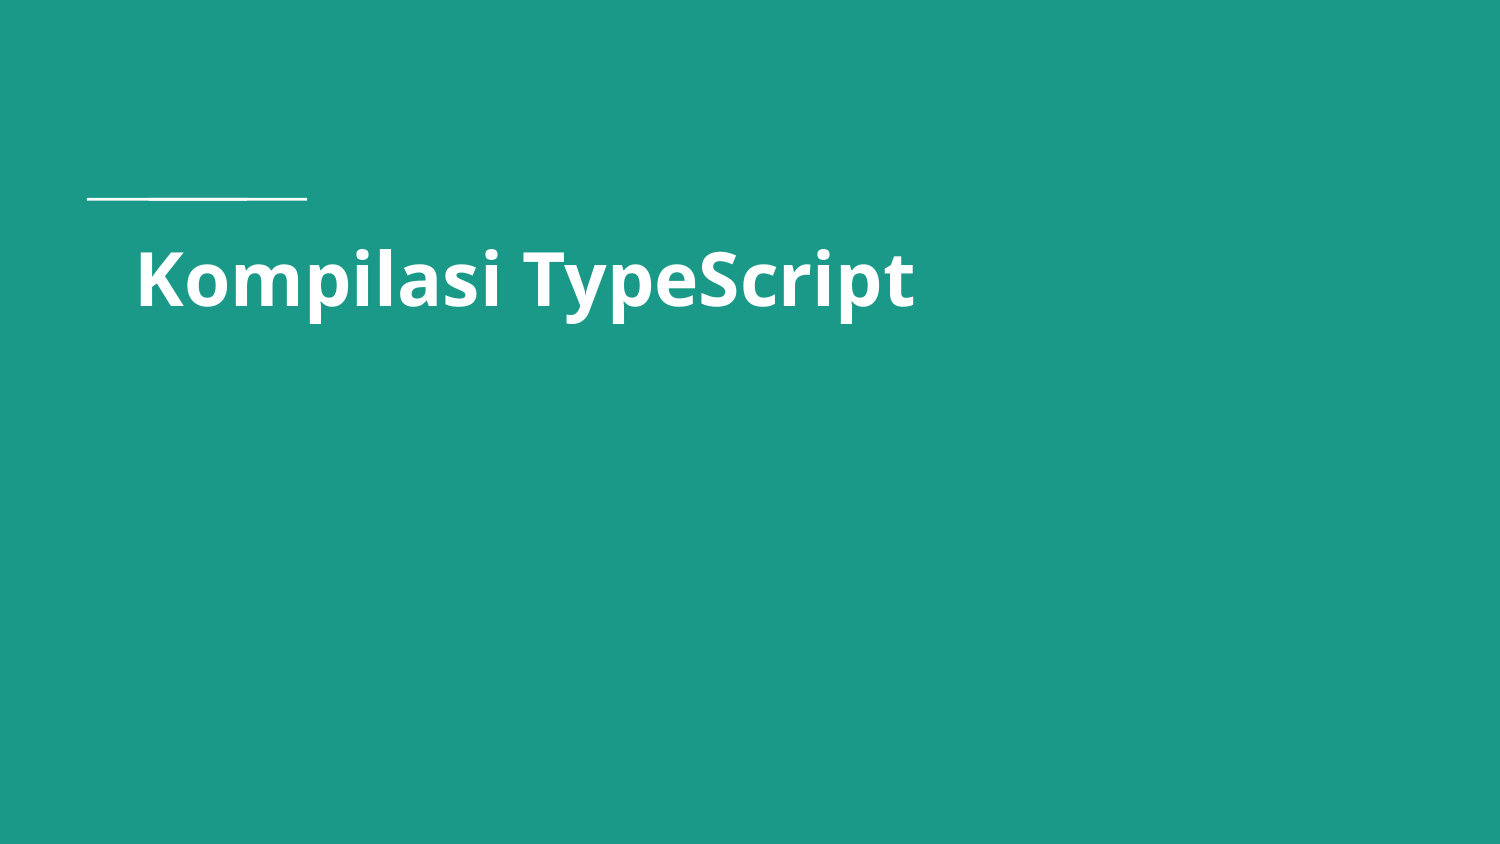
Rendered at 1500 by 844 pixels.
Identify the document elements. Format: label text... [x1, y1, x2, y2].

title Kompilasi TypeScript [119, 216, 1381, 466]
